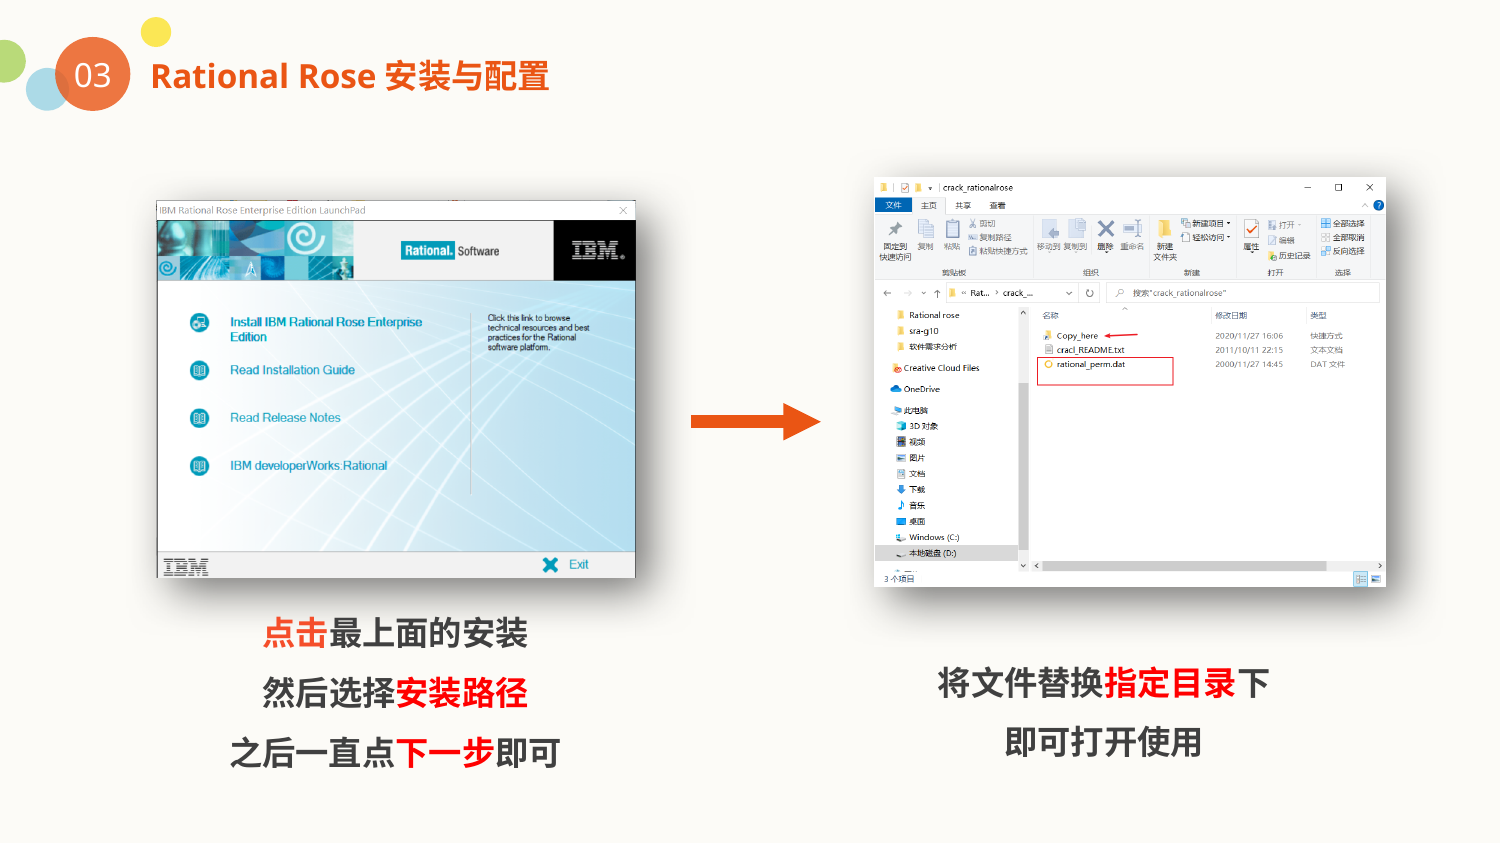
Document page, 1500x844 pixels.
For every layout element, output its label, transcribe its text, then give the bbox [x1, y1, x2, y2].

text_box 点击最上面的安装 然后选择安装路径 之后一直点下一步即可 [140, 584, 652, 779]
picture [155, 200, 636, 579]
picture [874, 177, 1386, 587]
text_box [140, 17, 172, 48]
text_box 03 [65, 53, 121, 94]
text_box 将文件替换指定目录下 即可打开使用 [848, 634, 1360, 769]
text_box [55, 36, 131, 111]
text_box [25, 67, 66, 111]
text_box [0, 39, 26, 83]
text_box Rational Rose安装与配置 [150, 55, 573, 96]
